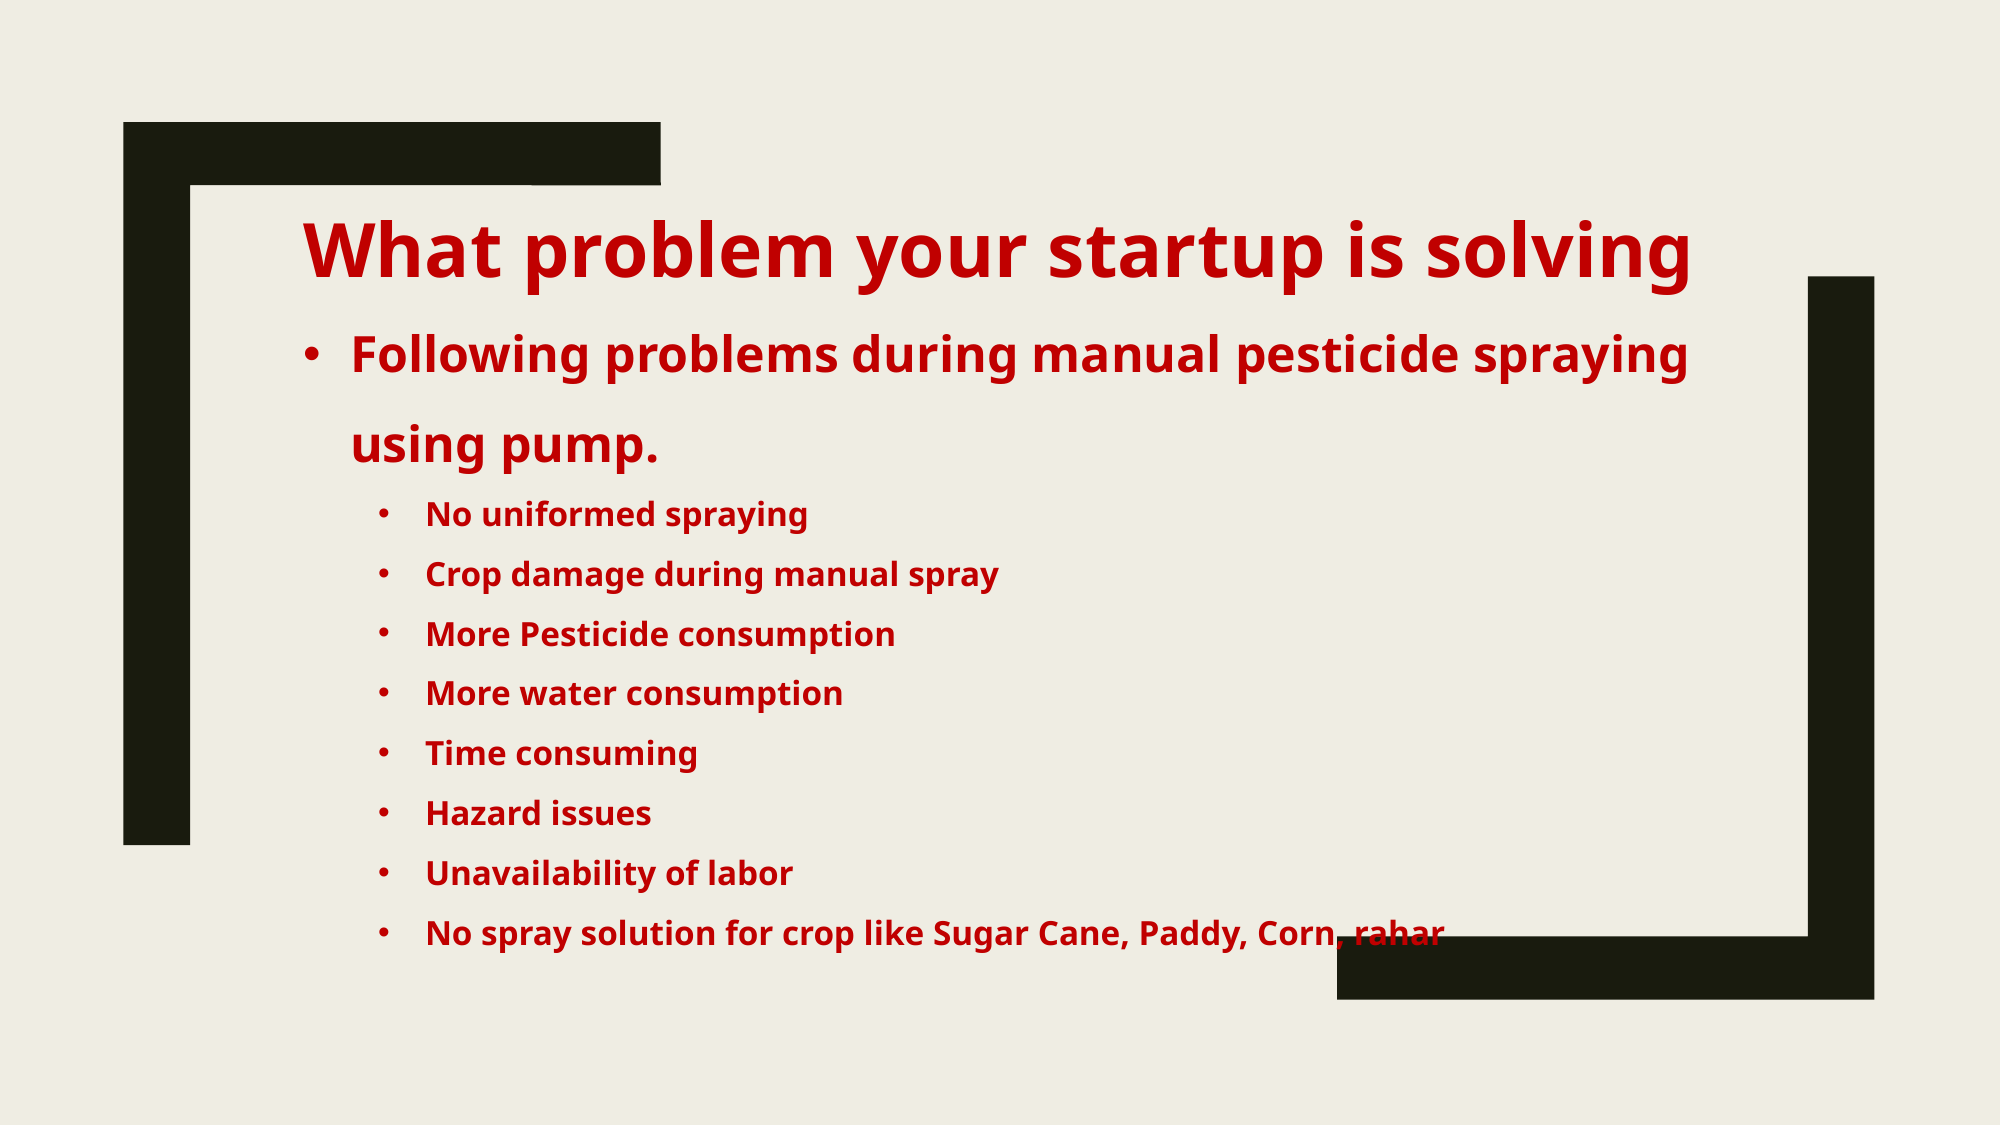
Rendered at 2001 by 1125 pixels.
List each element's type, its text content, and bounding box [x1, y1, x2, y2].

text_box What problem your startup is solving Following problems during manual pesticide spraying using pump. No uniformed spraying Crop damage during manual spray More Pesticide consumption More water consumption Time consuming Hazard issues Unavailability of labor No spray solution for crop like Sugar Cane, Paddy, Corn, rahar [288, 195, 1750, 1125]
